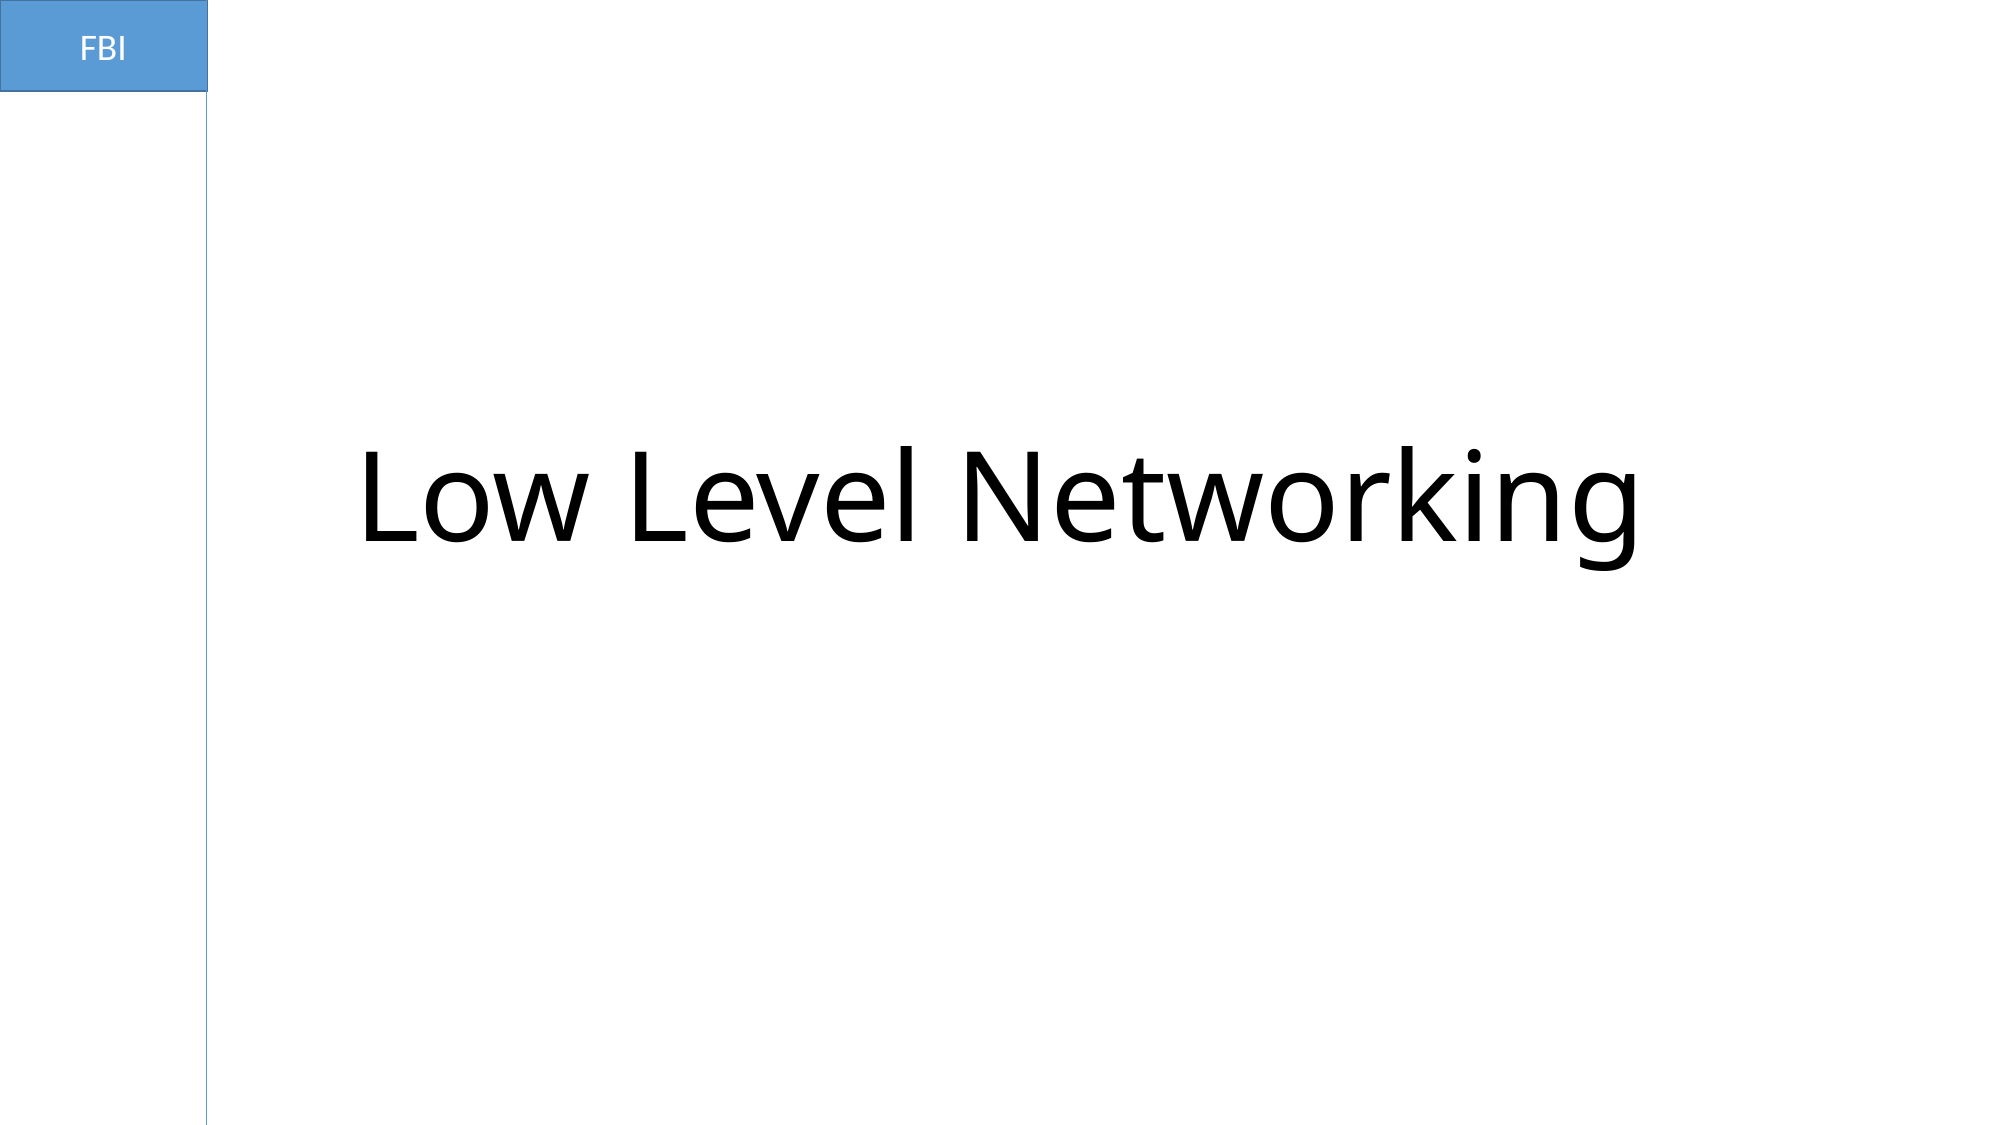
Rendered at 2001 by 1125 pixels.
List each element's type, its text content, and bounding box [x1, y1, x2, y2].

title Low Level Networking [249, 184, 1750, 576]
text_box FBI [0, 0, 206, 92]
